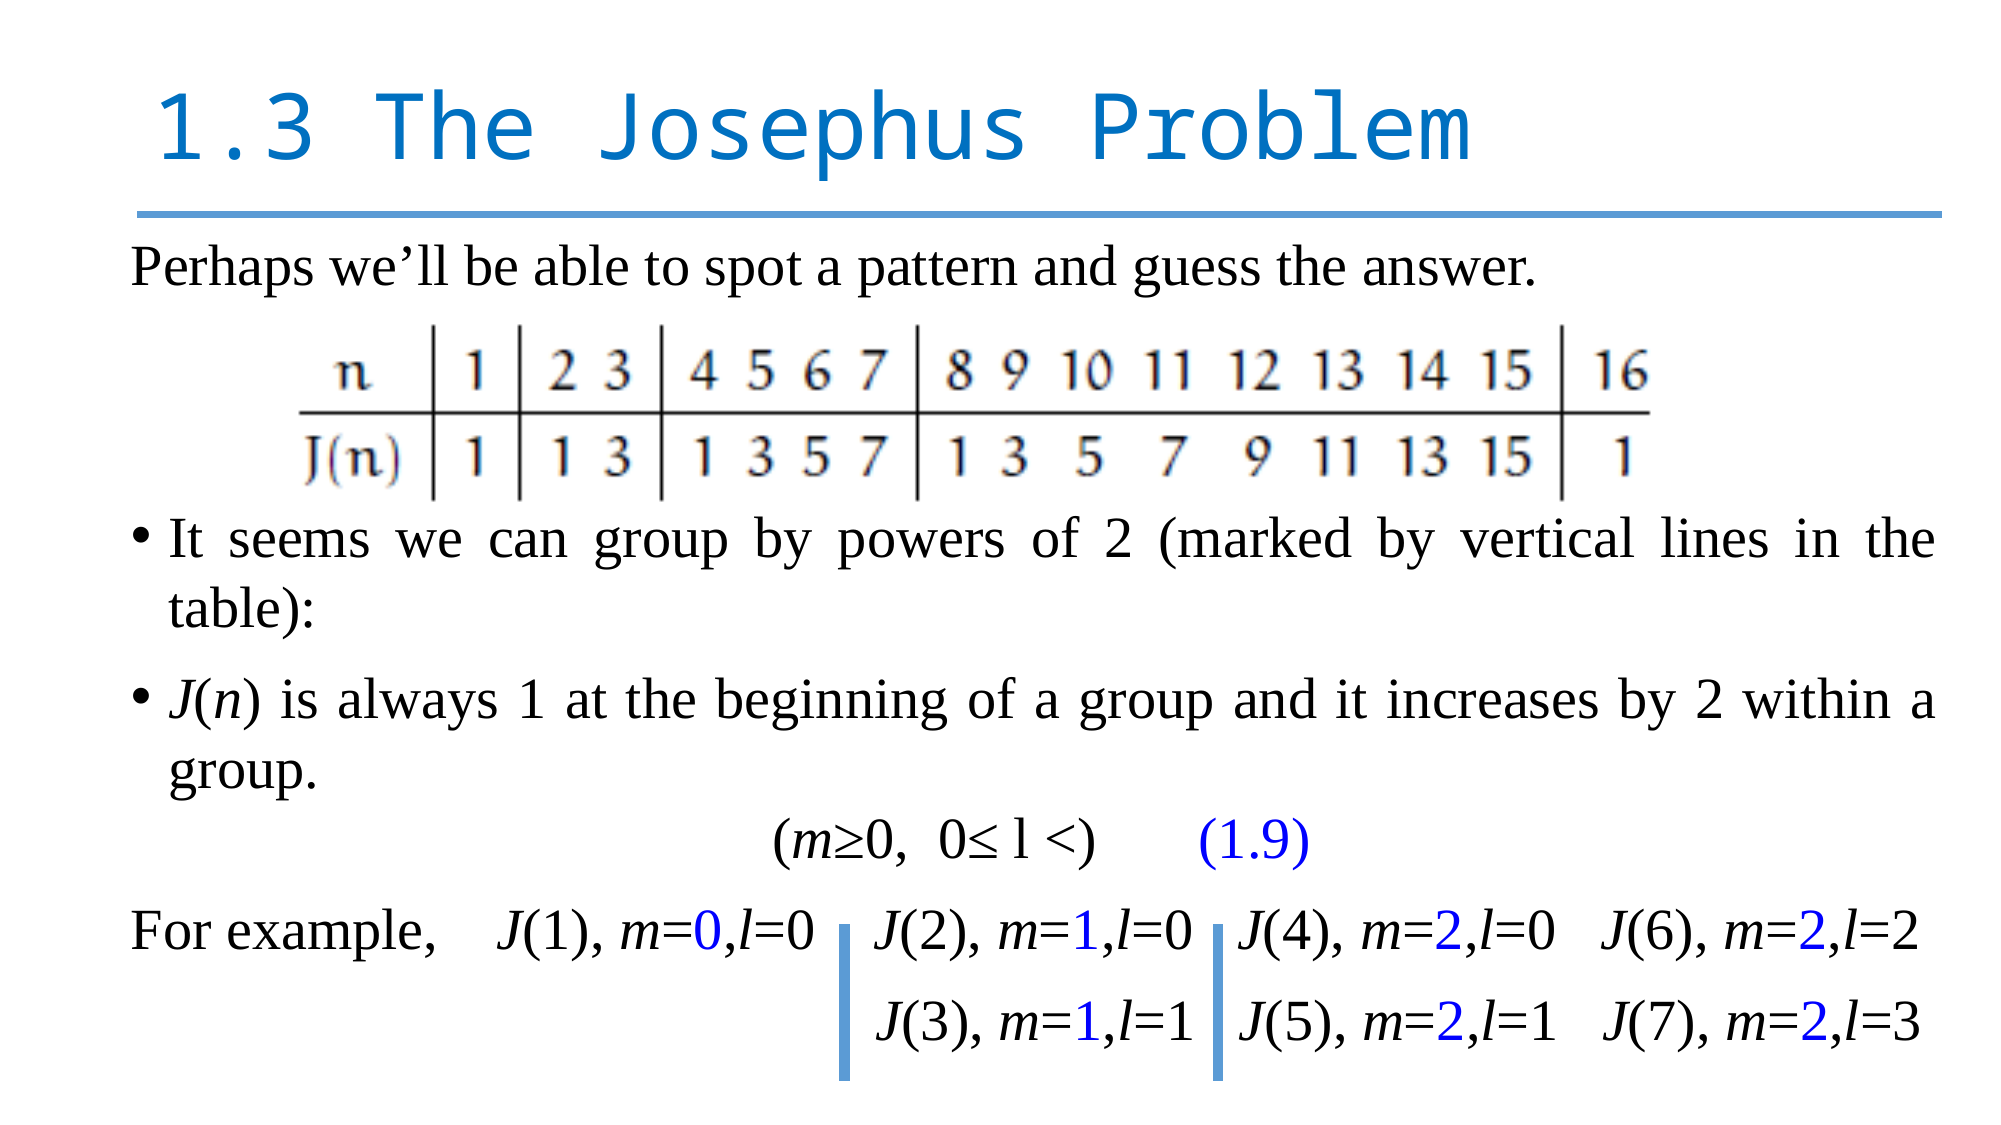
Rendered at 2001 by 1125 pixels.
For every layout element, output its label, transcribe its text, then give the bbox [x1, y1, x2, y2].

picture [288, 319, 1694, 509]
title 1.3 The Josephus Problem [137, 21, 1863, 239]
